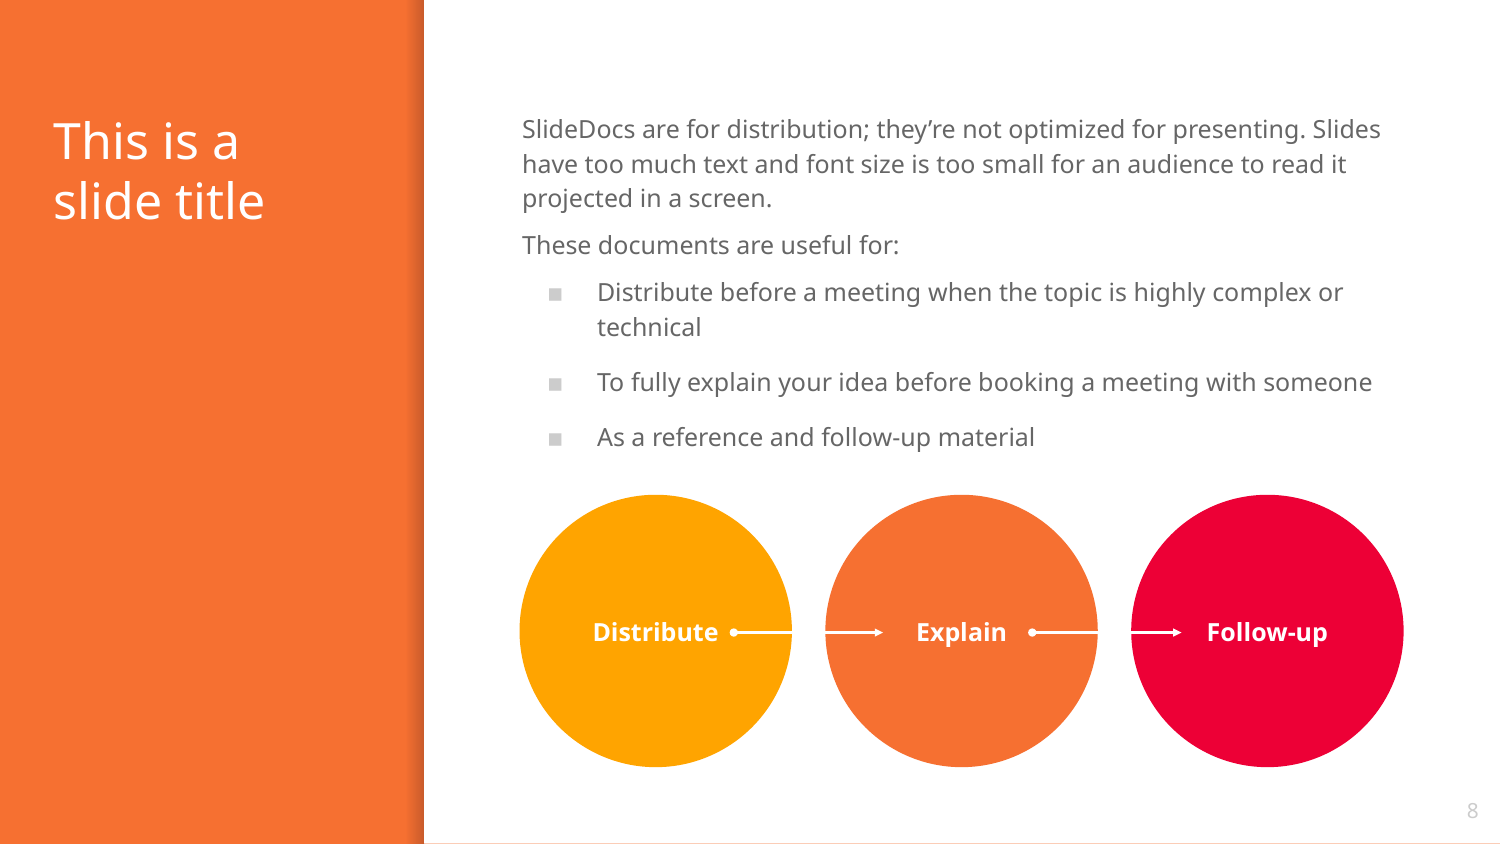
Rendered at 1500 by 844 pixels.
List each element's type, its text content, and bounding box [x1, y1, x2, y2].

text_box Follow-up [1131, 494, 1404, 768]
slide_number 8 [1403, 779, 1494, 844]
text_box Distribute [519, 494, 792, 768]
list SlideDocs are for distribution; they’re not optimized for presenting. Slides have too much text and font size is too small for an audience to read it projected in a screen. These documents are useful for: Distribute before a meeting when the topic is highly complex or technical To fully explain your idea before booking a meeting with someone As a reference and follow-up material [506, 94, 1425, 548]
text_box Explain [825, 494, 1098, 768]
title This is a slide title [38, 94, 375, 748]
